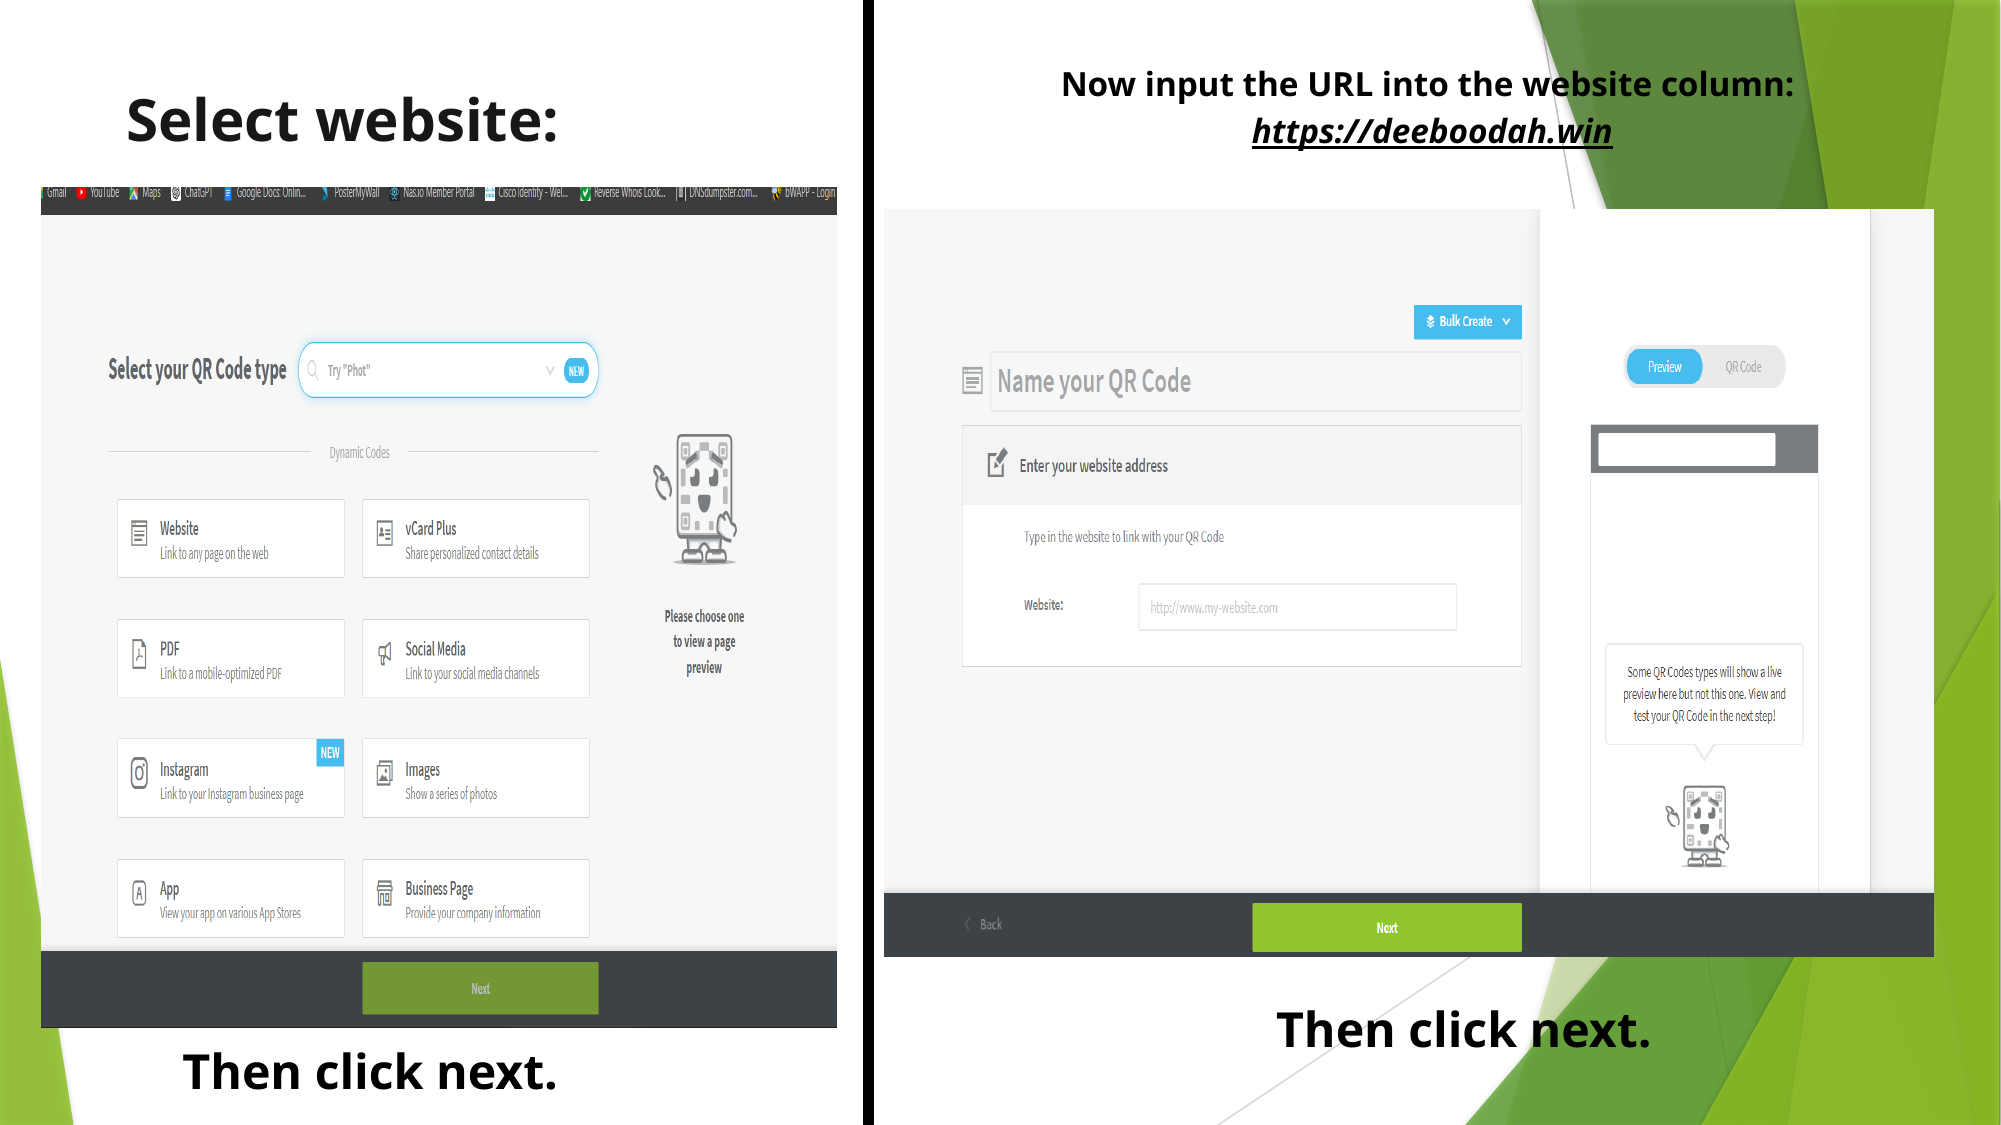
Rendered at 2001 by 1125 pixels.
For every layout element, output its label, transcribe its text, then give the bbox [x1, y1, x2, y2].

picture [884, 209, 1934, 958]
picture [41, 187, 838, 1029]
text_box Now input the URL into the website column: https://deeboodah.win [874, 50, 1993, 160]
title Select website: [111, 75, 581, 186]
text_box Then click next. [136, 1038, 606, 1109]
text_box [863, 0, 874, 1125]
text_box Then click next. [1229, 982, 1699, 1066]
